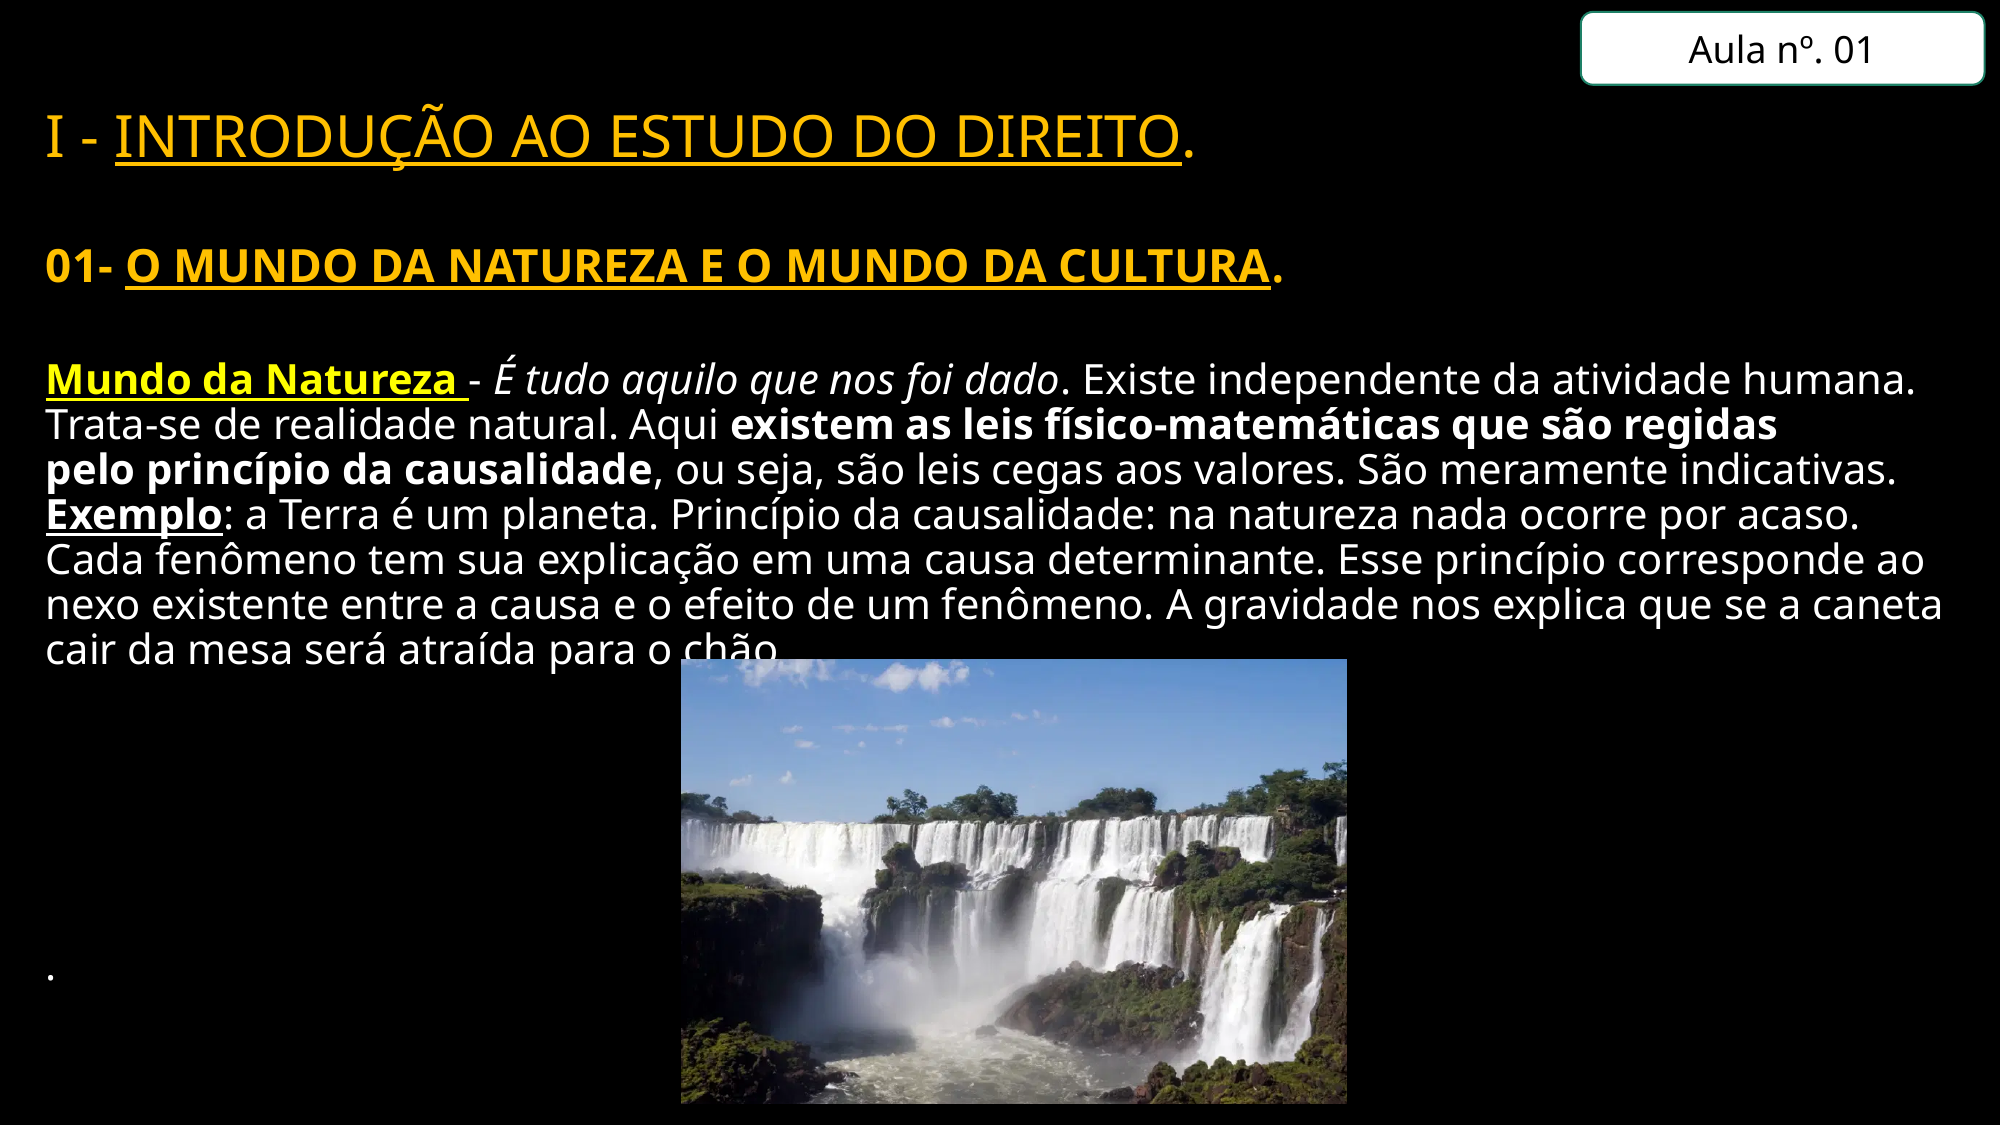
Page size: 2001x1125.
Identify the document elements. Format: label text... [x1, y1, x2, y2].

title I - Introdução ao Estudo do Direito. 01- O Mundo da Natureza e o Mundo da Cultura. Mundo da Natureza - É tudo aquilo que nos foi dado. Existe independente da atividade humana. Trata-se de realidade natural. Aqui existem as leis físico-matemáticas que são regidas pelo princípio da causalidade, ou seja, são leis cegas aos valores. São meramente indicativas. Exemplo: a Terra é um planeta. Princípio da causalidade: na natureza nada ocorre por acaso. Cada fenômeno tem sua explicação em uma causa determinante. Esse princípio corresponde ao nexo existente entre a causa e o efeito de um fenômeno. A gravidade nos explica que se a caneta cair da mesa será atraída para o chão. . [30, 84, 1964, 1092]
picture [681, 659, 1347, 1104]
text_box Aula nº. 01 [1579, 10, 1986, 86]
